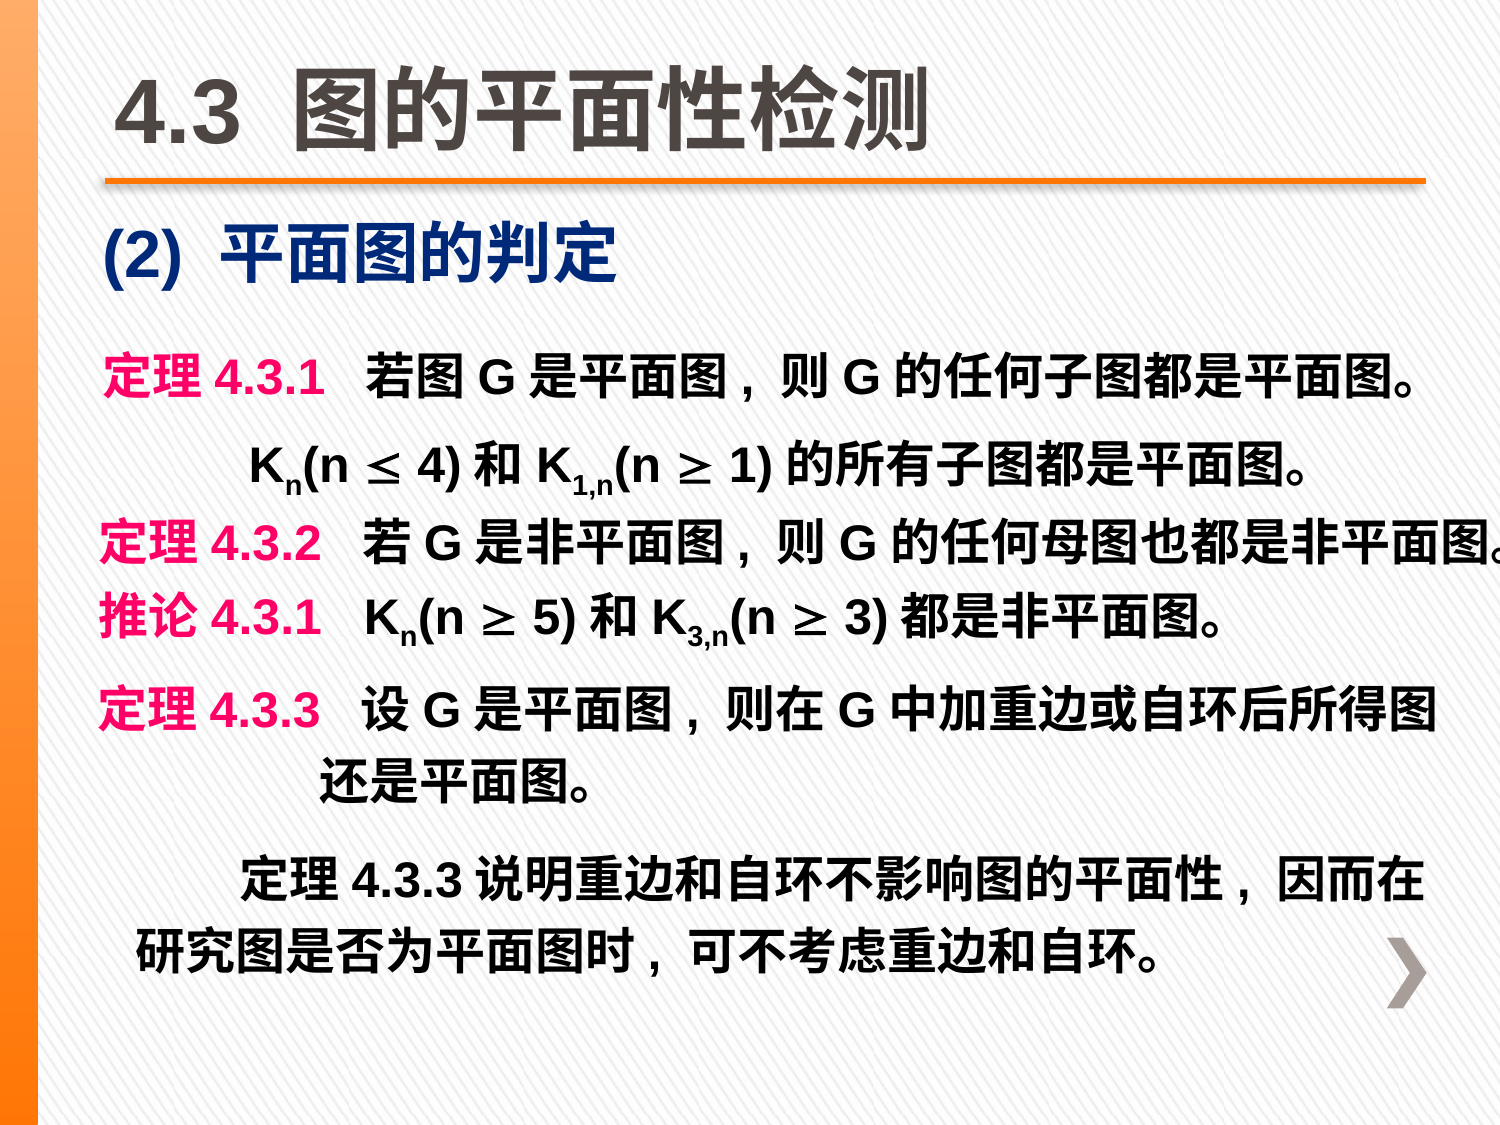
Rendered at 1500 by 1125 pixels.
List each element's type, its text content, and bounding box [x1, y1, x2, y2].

text_box 定理4.3.2 若G是非平面图, 则G的任何母图也都是非平面图。 推论4.3.1 Kn(n  5)和K3,n(n  3)都是非平面图。 [98, 498, 1500, 653]
title 4.3 图的平面性检测 [99, 0, 1422, 170]
text_box 定理4.3.3 设G是平面图, 则在G中加重边或自环后所得图还是平面图。 [97, 665, 1464, 810]
text_box 定理4.3.1 若图G是平面图, 则G的任何子图都是平面图。 [102, 332, 1500, 405]
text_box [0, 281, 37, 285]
text_box Kn(n  4)和K1,n(n  1)的所有子图都是平面图。 [144, 419, 1485, 498]
text_box (2) 平面图的判定 [87, 169, 1270, 332]
text_box 定理4.3.3说明重边和自环不影响图的平面性, 因而在研究图是否为平面图时, 可不考虑重边和自环。 [135, 835, 1476, 980]
